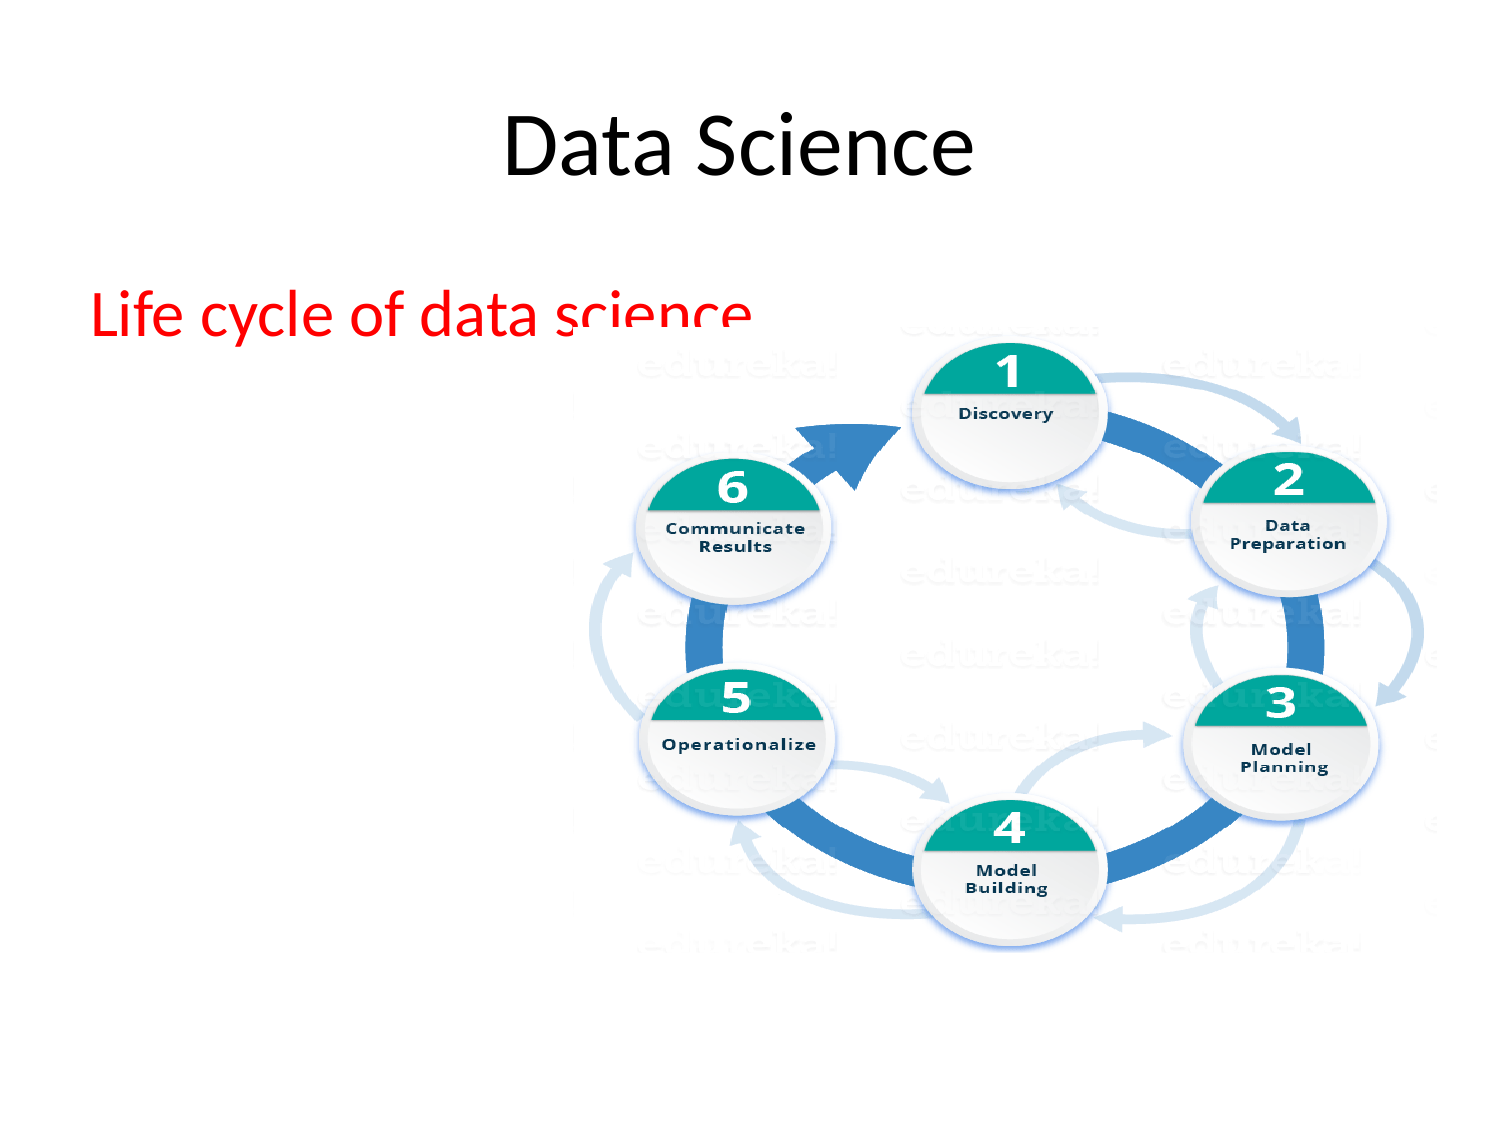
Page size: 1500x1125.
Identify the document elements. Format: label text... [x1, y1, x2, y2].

title Data Science [75, 45, 1425, 233]
list Life cycle of data science [75, 262, 1425, 1005]
picture [573, 327, 1437, 953]
